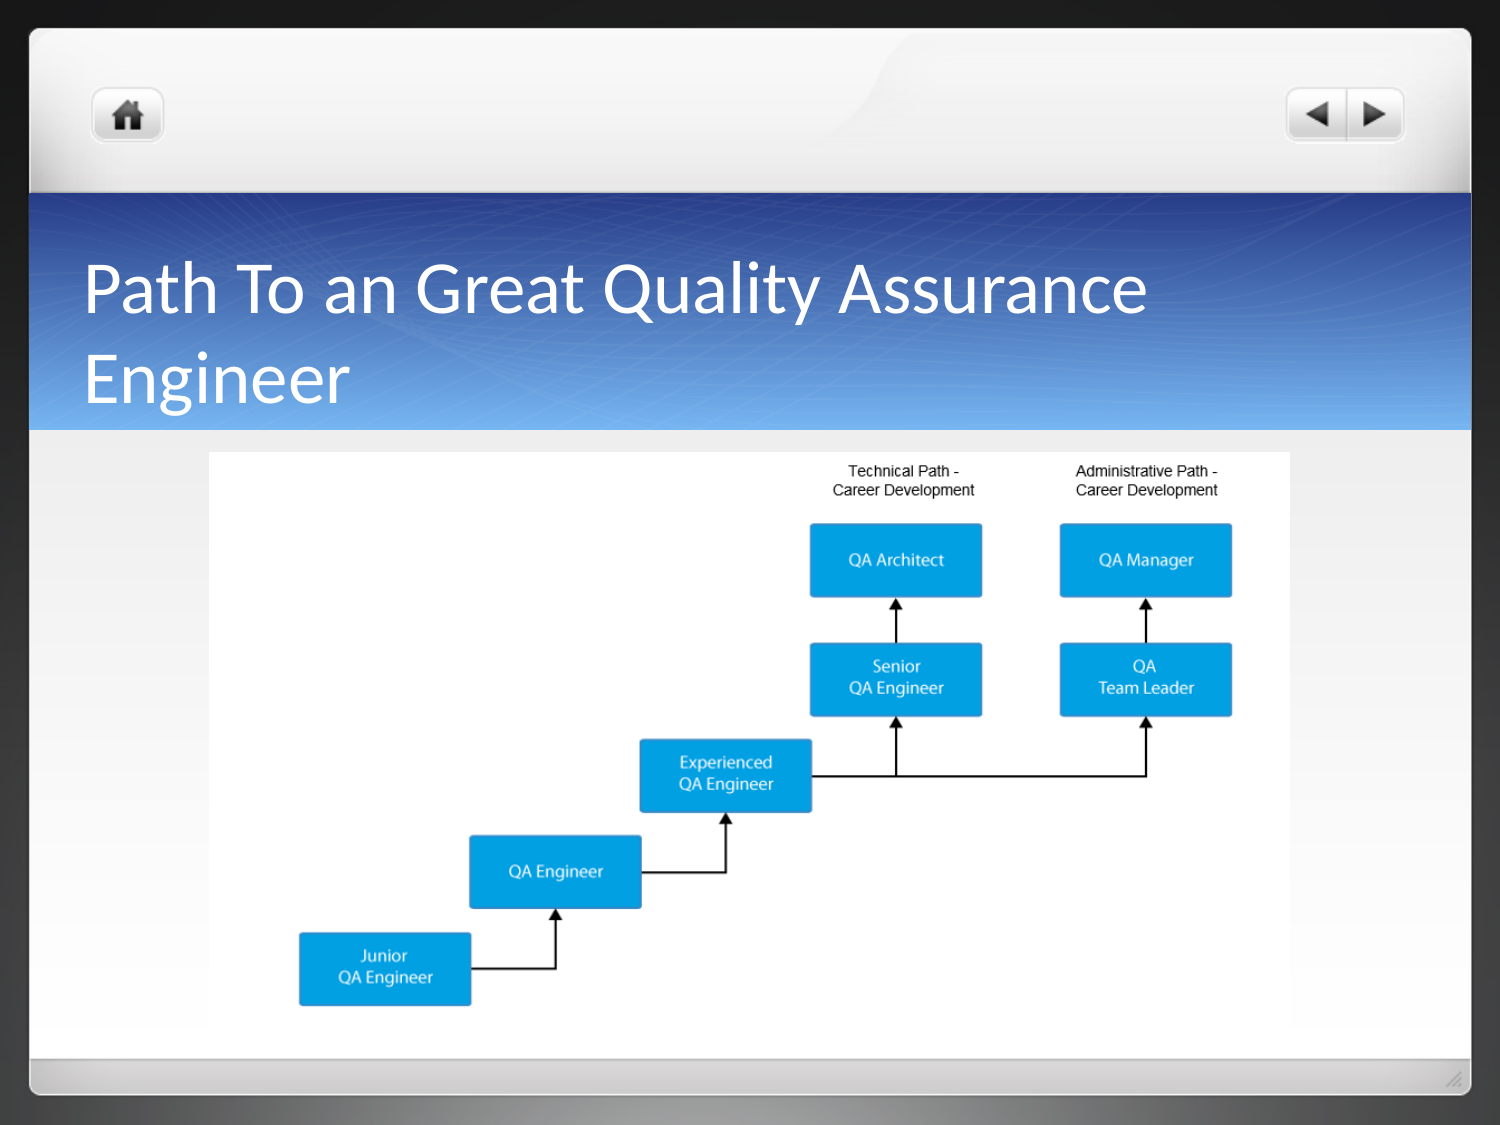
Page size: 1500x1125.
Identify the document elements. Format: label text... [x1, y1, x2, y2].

title Path To an Great Quality Assurance Engineer [68, 238, 1432, 427]
picture [0, 0, 1500, 1125]
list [67, 451, 1432, 1026]
